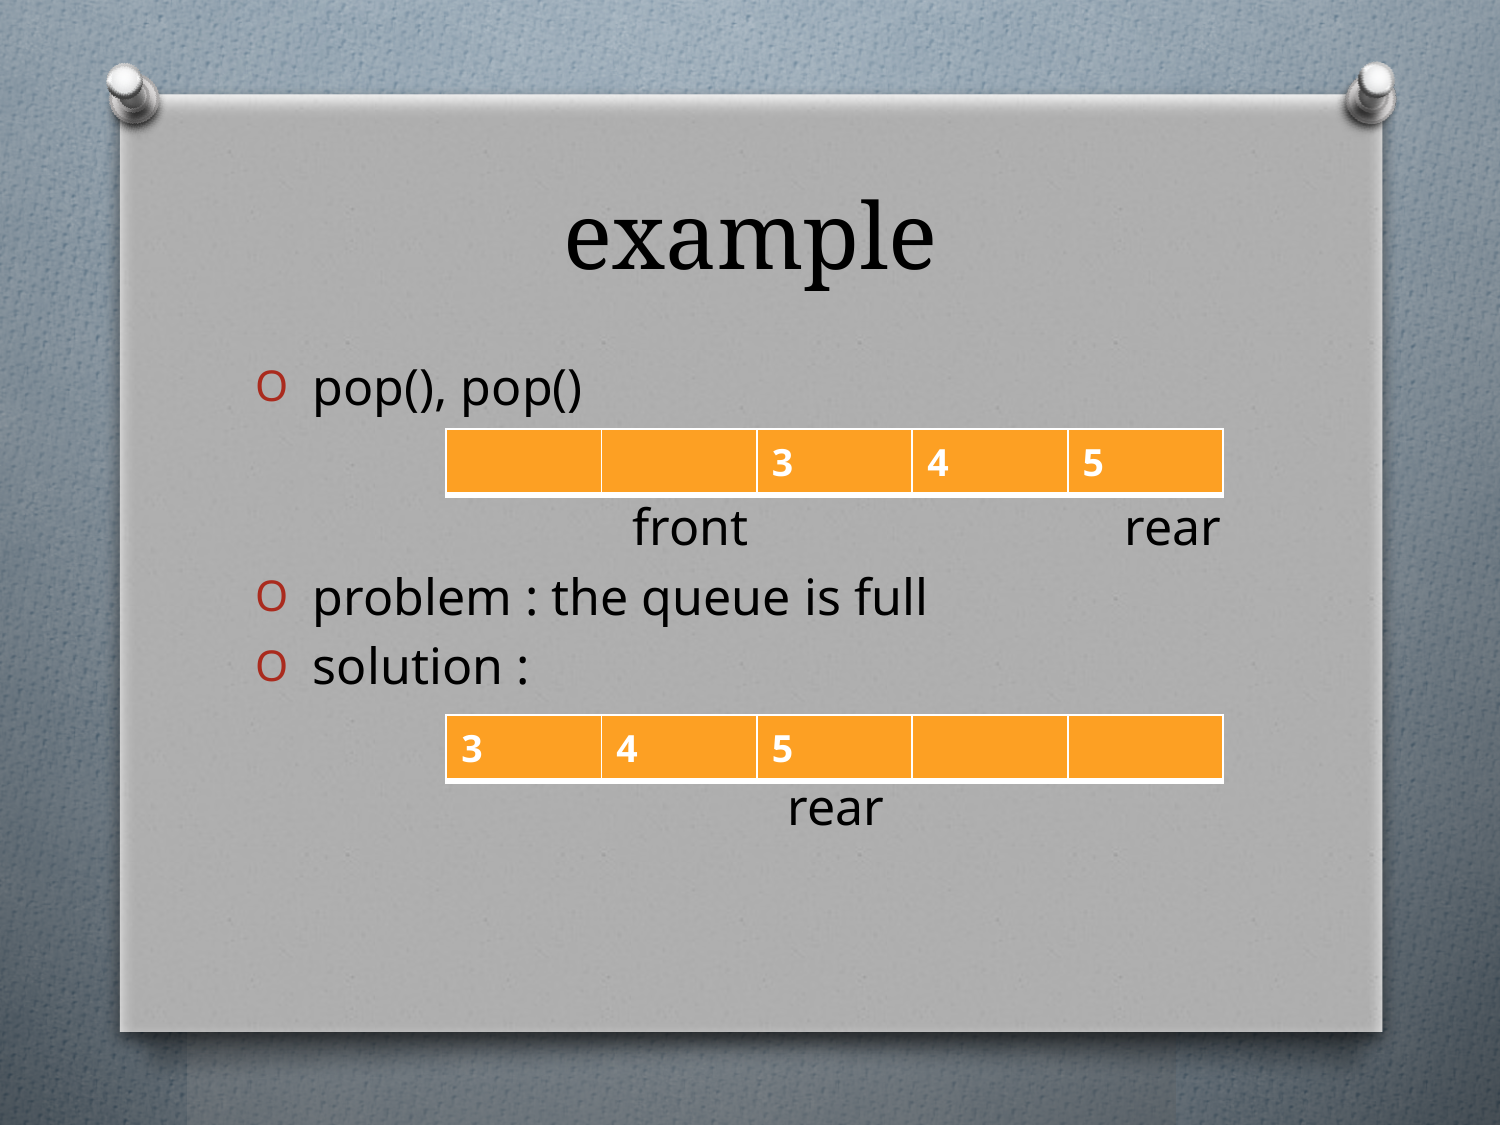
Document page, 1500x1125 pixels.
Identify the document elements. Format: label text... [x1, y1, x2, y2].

table_header 5 [758, 716, 911, 778]
table_header 4 [913, 430, 1067, 492]
table_header [602, 430, 756, 492]
table_header [447, 430, 601, 492]
table_header 4 [602, 716, 756, 778]
table_header [1069, 716, 1222, 778]
picture [75, 29, 198, 153]
table_header 3 [447, 716, 601, 778]
title example [179, 134, 1323, 332]
table_header 3 [758, 430, 911, 492]
table_header [913, 716, 1067, 778]
list pop(), pop() front rear problem : the queue is full solution : rear [240, 347, 1257, 939]
picture [1317, 35, 1439, 156]
table_header 5 [1069, 430, 1222, 492]
